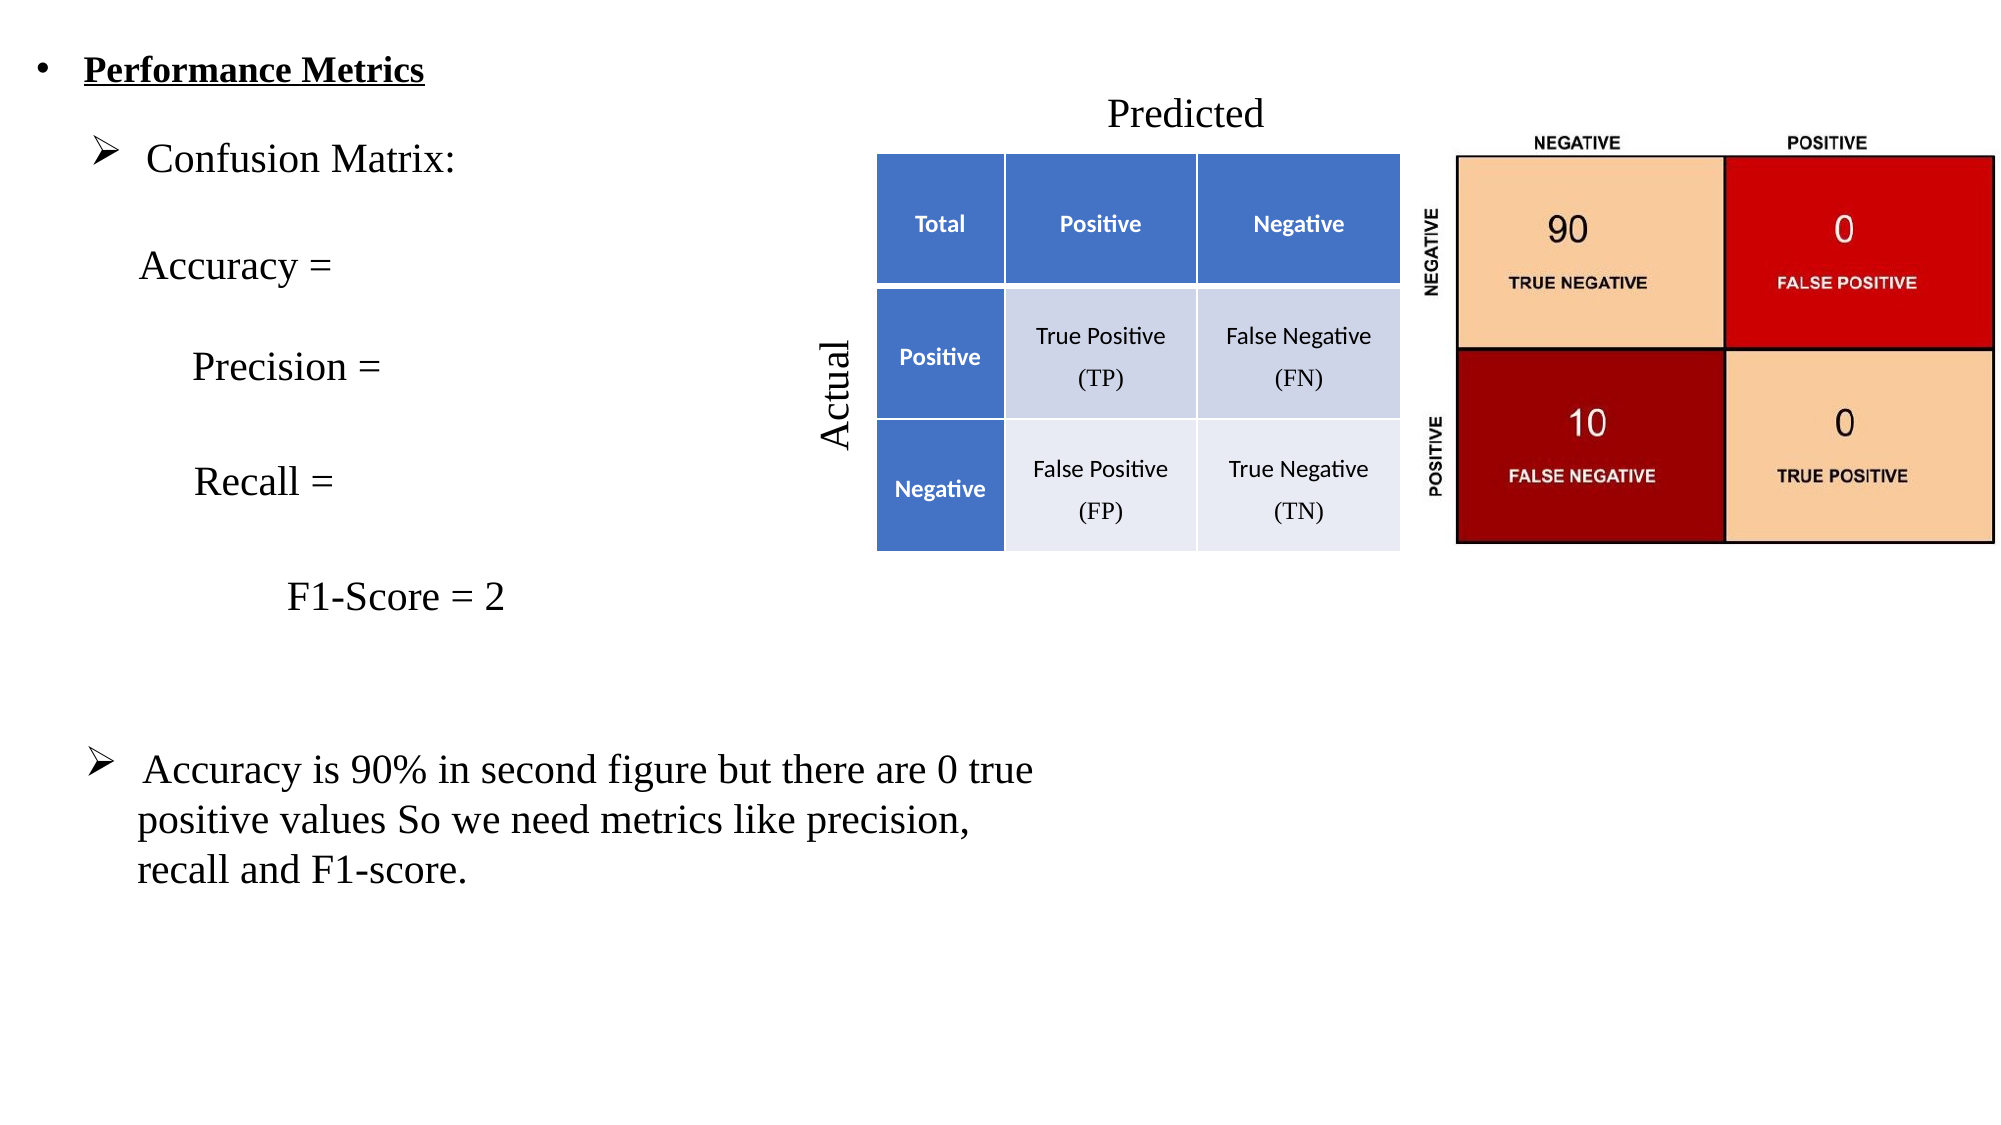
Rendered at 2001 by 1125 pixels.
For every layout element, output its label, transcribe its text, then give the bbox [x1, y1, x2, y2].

picture [1411, 124, 2000, 546]
text_box Predicted [1092, 78, 1280, 144]
table_cell True Negative (TN) [1198, 420, 1400, 551]
table_header Total [877, 154, 1004, 283]
table_cell True Positive (TP) [1006, 289, 1196, 418]
table_cell False Negative (FN) [1198, 289, 1400, 418]
text_box Performance Metrics [21, 37, 440, 98]
text_box Actual [799, 324, 864, 467]
table_header Negative [1198, 154, 1400, 283]
table_header Positive [1006, 154, 1196, 283]
text_box Confusion Matrix: [0, 123, 526, 289]
text_box Accuracy is 90% in second figure but there are 0 true positive values So we need metrics like precision, recall and F1-score. [69, 734, 1139, 900]
table_cell Positive [877, 289, 1004, 418]
table_cell False Positive (FP) [1006, 420, 1196, 551]
table_cell Negative [877, 420, 1004, 551]
